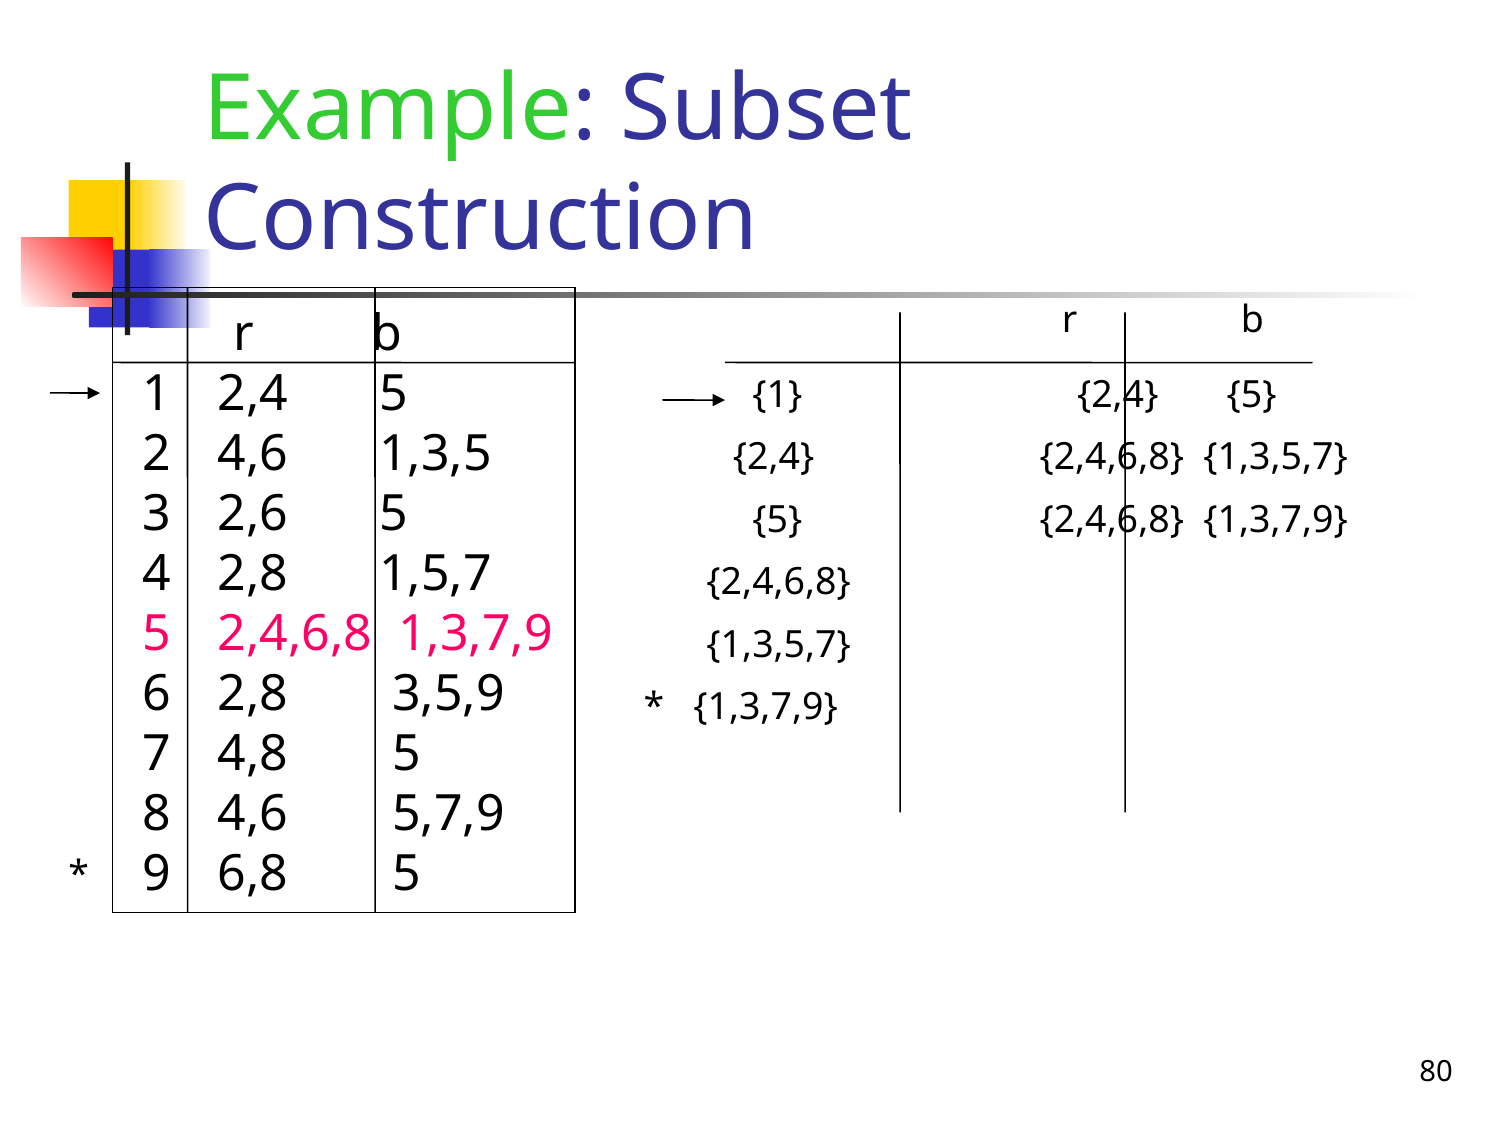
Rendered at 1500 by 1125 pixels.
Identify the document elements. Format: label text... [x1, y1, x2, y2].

title Example: Subset Construction [188, 35, 1468, 275]
text_box {2,4,6,8} {1,3,5,7} [1024, 424, 1364, 485]
text_box r b [1047, 287, 1280, 348]
text_box [662, 393, 725, 407]
text_box {1,3,5,7} [691, 612, 866, 673]
text_box {2,4,6,8} [691, 549, 866, 610]
text_box {5} [737, 487, 818, 548]
text_box {2,4} [718, 424, 830, 485]
text_box {2,4} {5} [1062, 362, 1292, 423]
slide_number 80 [1155, 1024, 1468, 1100]
text_box {2,4,6,8} {1,3,7,9} [1024, 487, 1364, 548]
text_box {1} [737, 362, 818, 423]
text_box * {1,3,7,9} [628, 674, 853, 735]
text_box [49, 287, 576, 919]
